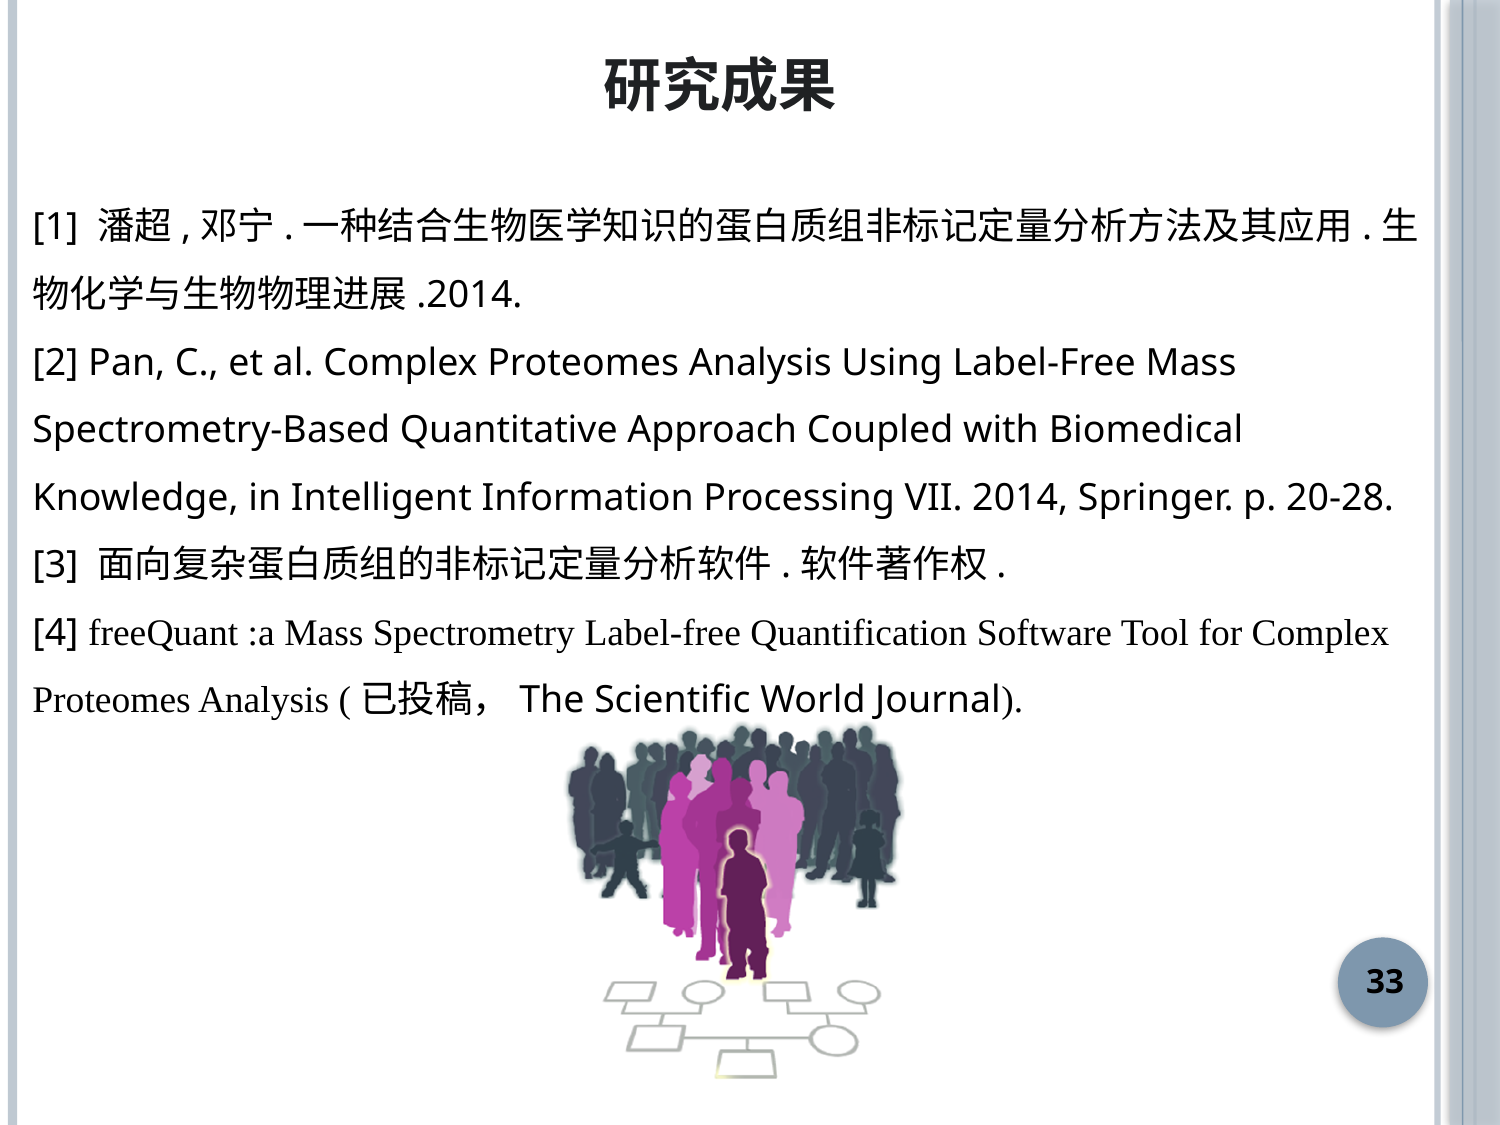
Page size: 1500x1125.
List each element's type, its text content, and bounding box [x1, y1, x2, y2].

text_box [1] 潘超,邓宁.一种结合生物医学知识的蛋白质组非标记定量分析方法及其应用.生物化学与生物物理进展.2014. [2] Pan, C., et al. Complex Proteomes Analysis Using Label-Free Mass Spectrometry-Based Quantitative Approach Coupled with Biomedical Knowledge, in Intelligent Information Processing VII. 2014, Springer. p. 20-28. [3] 面向复杂蛋白质组的非标记定量分析软件.软件著作权. [4] freeQuant :a Mass Spectrometry Label-free Quantification Software Tool for Complex Proteomes Analysis (已投稿，The Scientific World Journal). [17, 172, 1471, 818]
picture [536, 711, 916, 1095]
title 研究成果 [29, 19, 1412, 126]
slide_number 33 [1335, 940, 1436, 1026]
